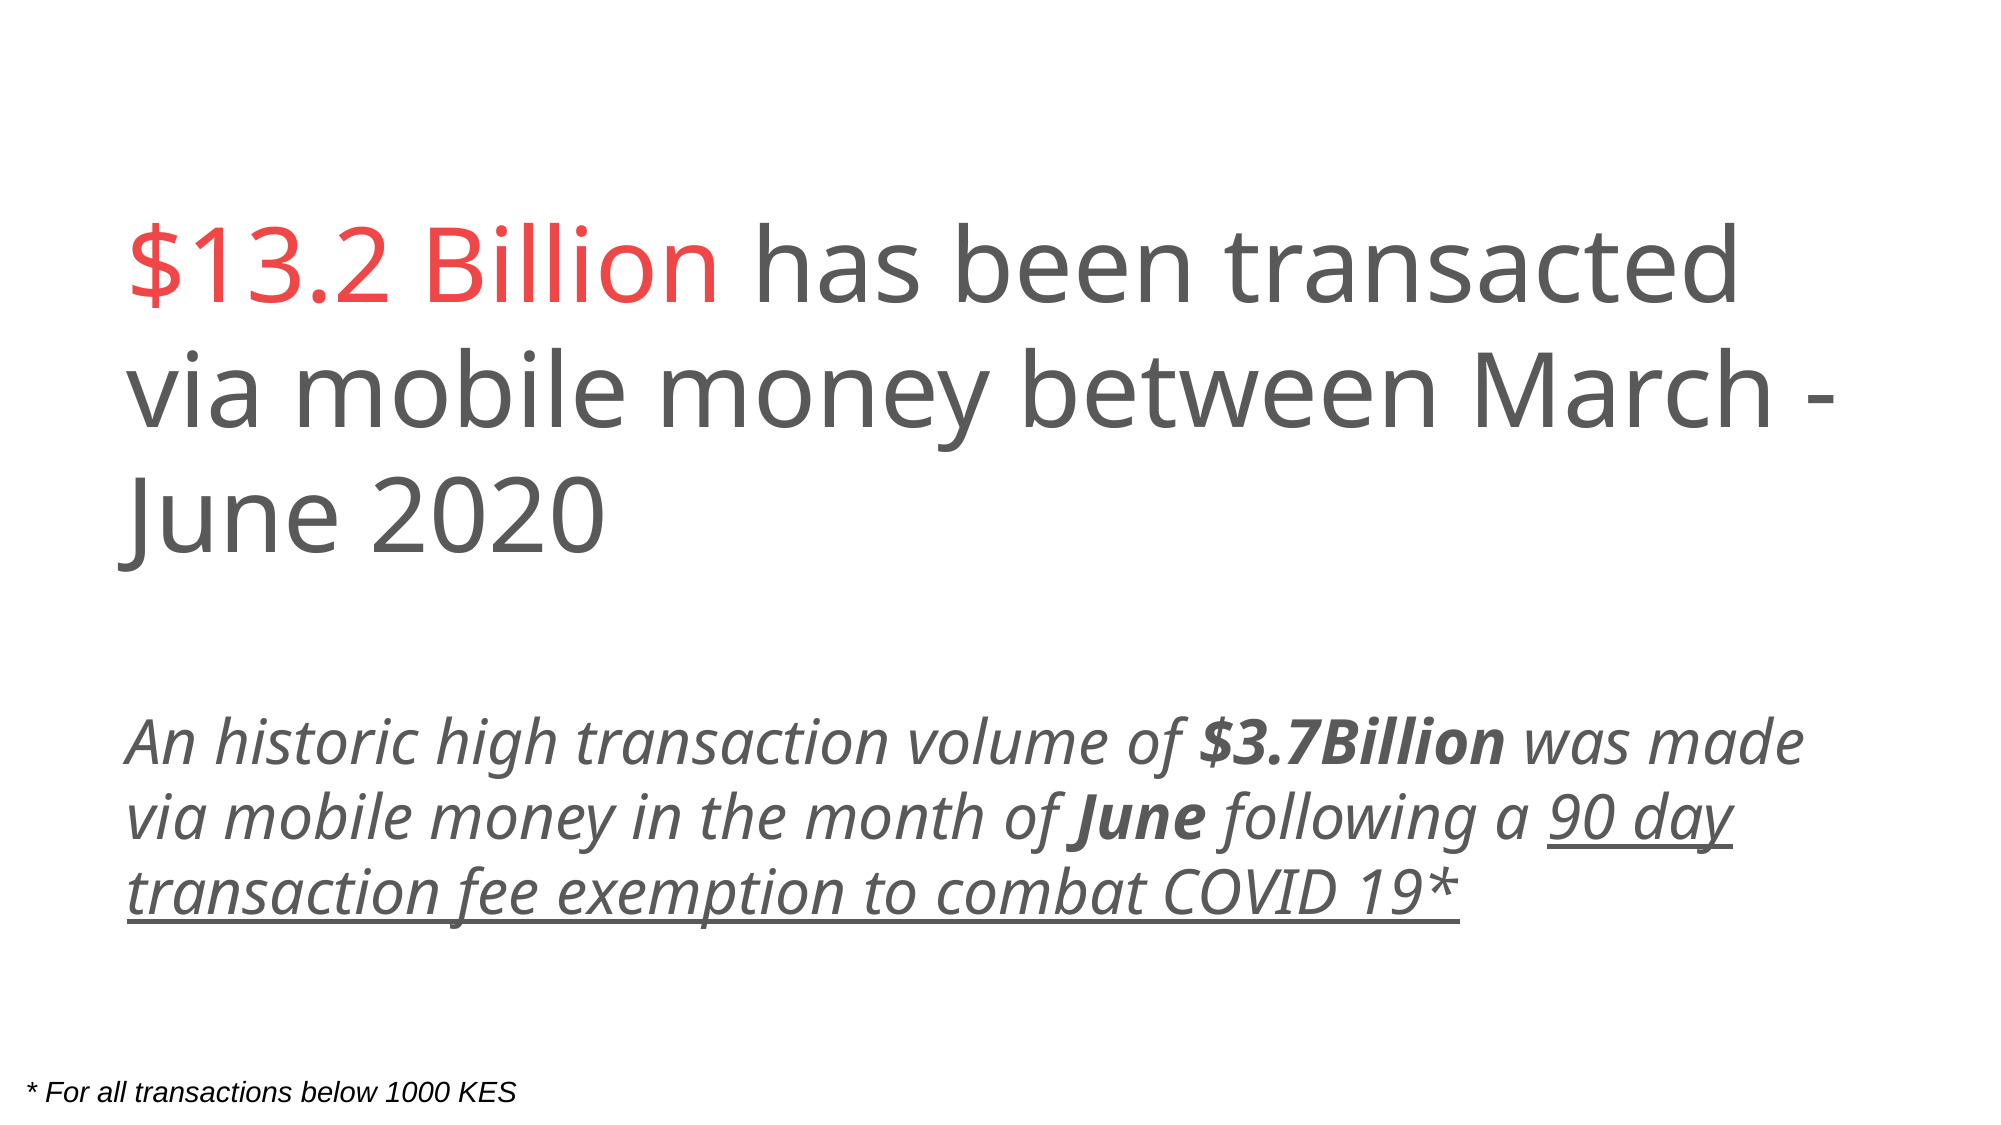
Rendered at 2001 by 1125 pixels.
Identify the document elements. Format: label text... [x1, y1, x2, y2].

text_box $13.2 Billion has been transacted via mobile money between March - June 2020 An historic high transaction volume of $3.7Billion was made via mobile money in the month of June following a 90 day transaction fee exemption to combat COVID 19* [106, 178, 1902, 947]
text_box * For all transactions below 1000 KES [10, 1058, 1216, 1099]
